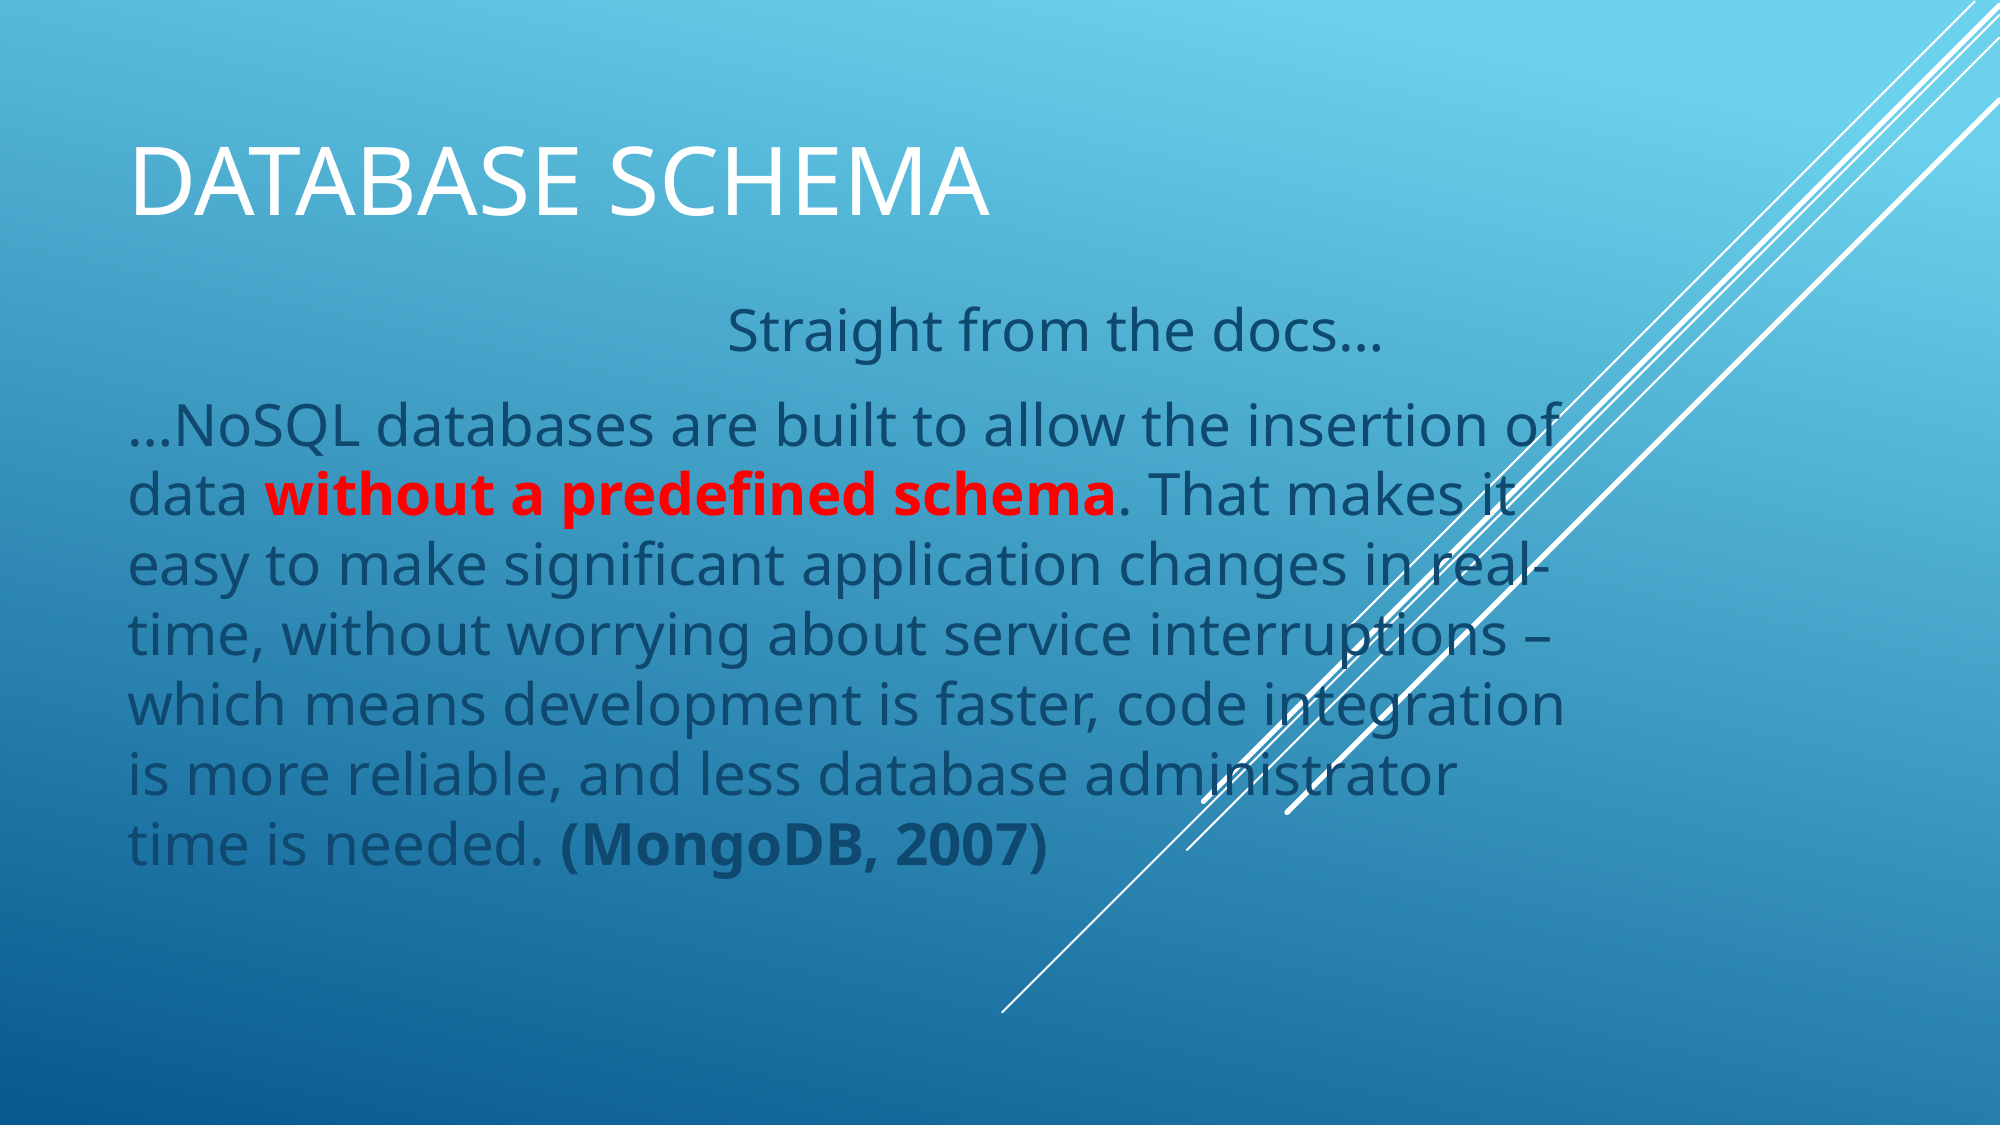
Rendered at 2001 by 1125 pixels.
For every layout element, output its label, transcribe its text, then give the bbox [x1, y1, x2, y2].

title DATABASE SCHEMA [112, 112, 1425, 243]
subtitle Straight from the docs… …NoSQL databases are built to allow the insertion of data without a predefined schema. That makes it easy to make significant application changes in real-time, without worrying about service interruptions – which means development is faster, code integration is more reliable, and less database administrator time is needed. (MongoDB, 2007) [112, 286, 1609, 1014]
